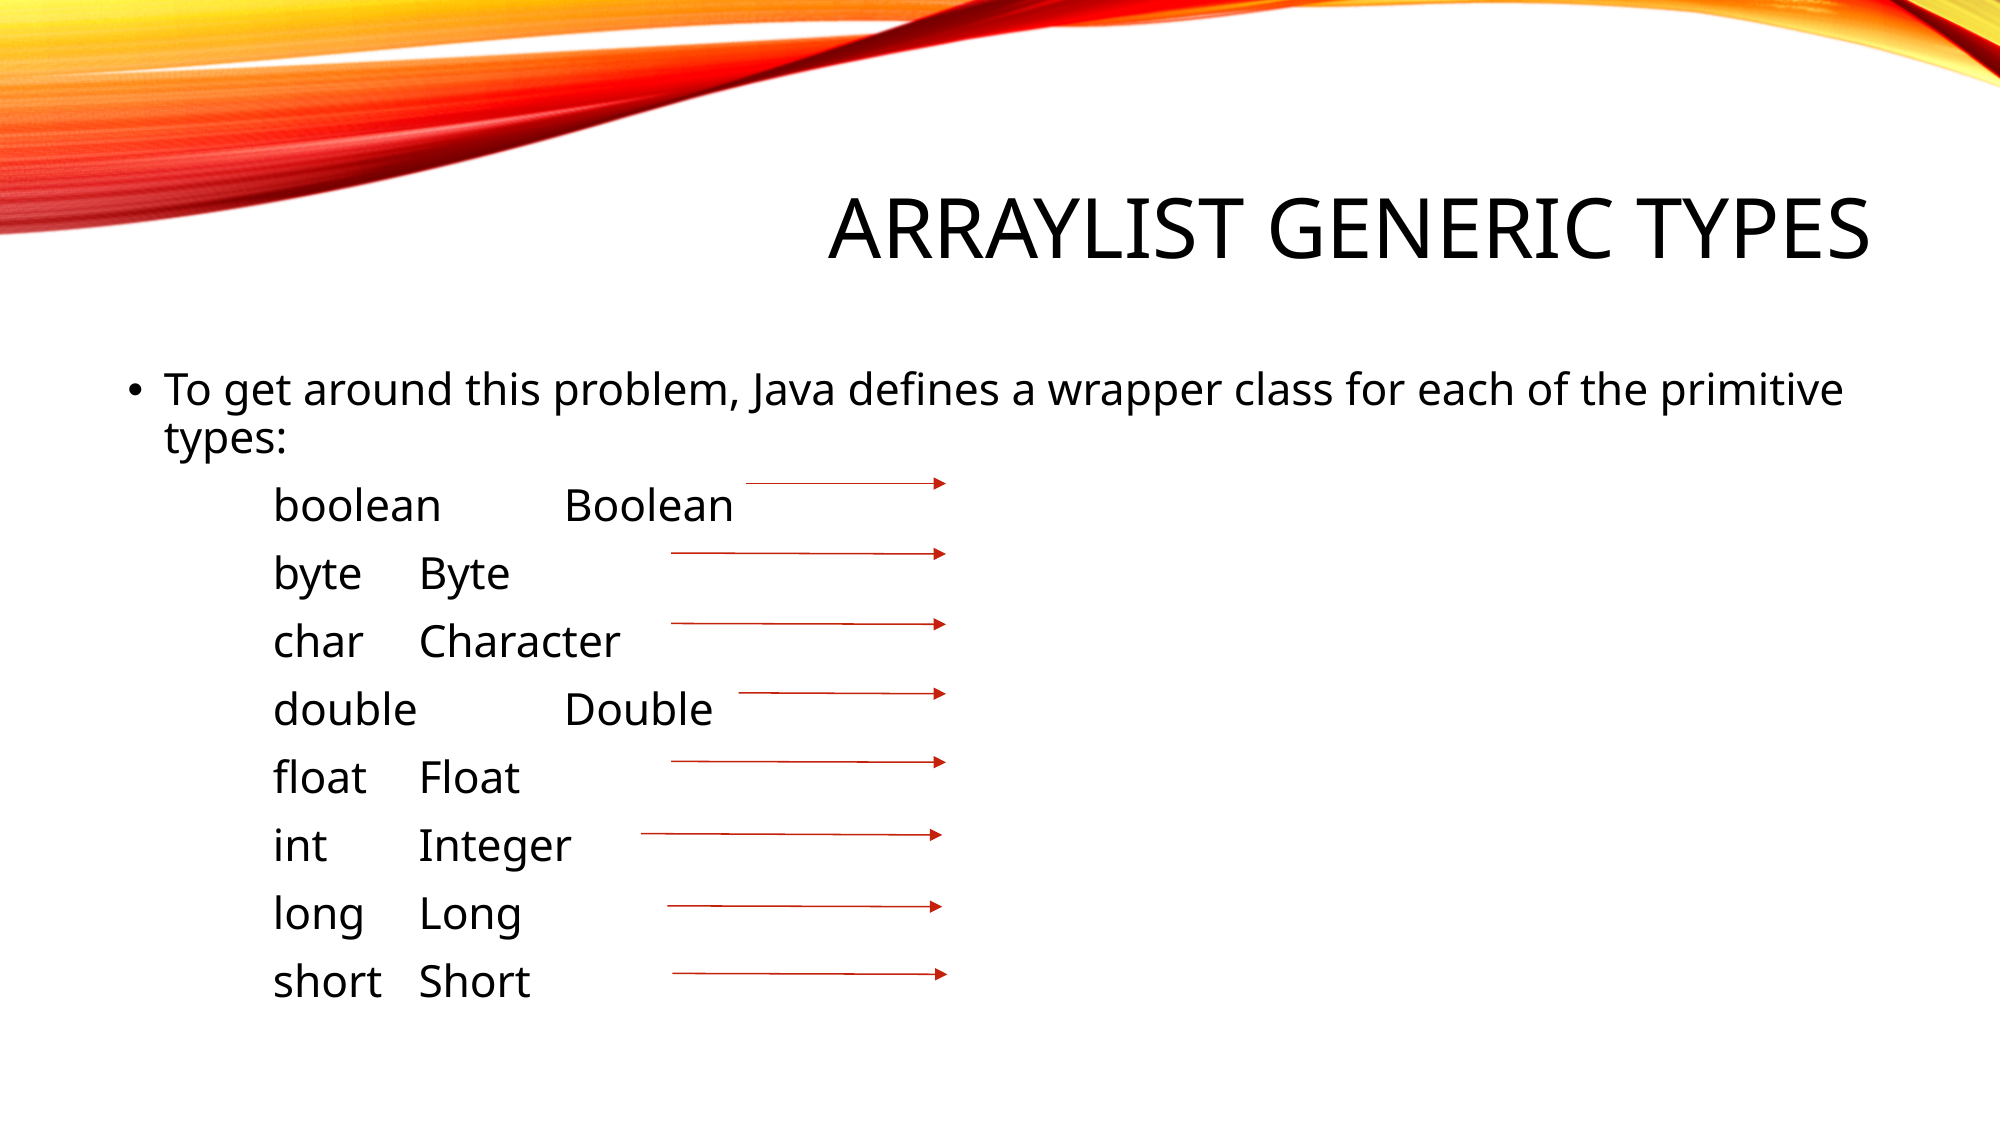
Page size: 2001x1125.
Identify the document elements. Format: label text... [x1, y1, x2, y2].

picture [0, 0, 2000, 237]
title ArrayList Generic Types [474, 125, 1888, 338]
list To get around this problem, Java defines a wrapper class for each of the primitive types: boolean Boolean byte Byte char Character double Double float Float int Integer long Long short Short [112, 360, 1888, 1021]
